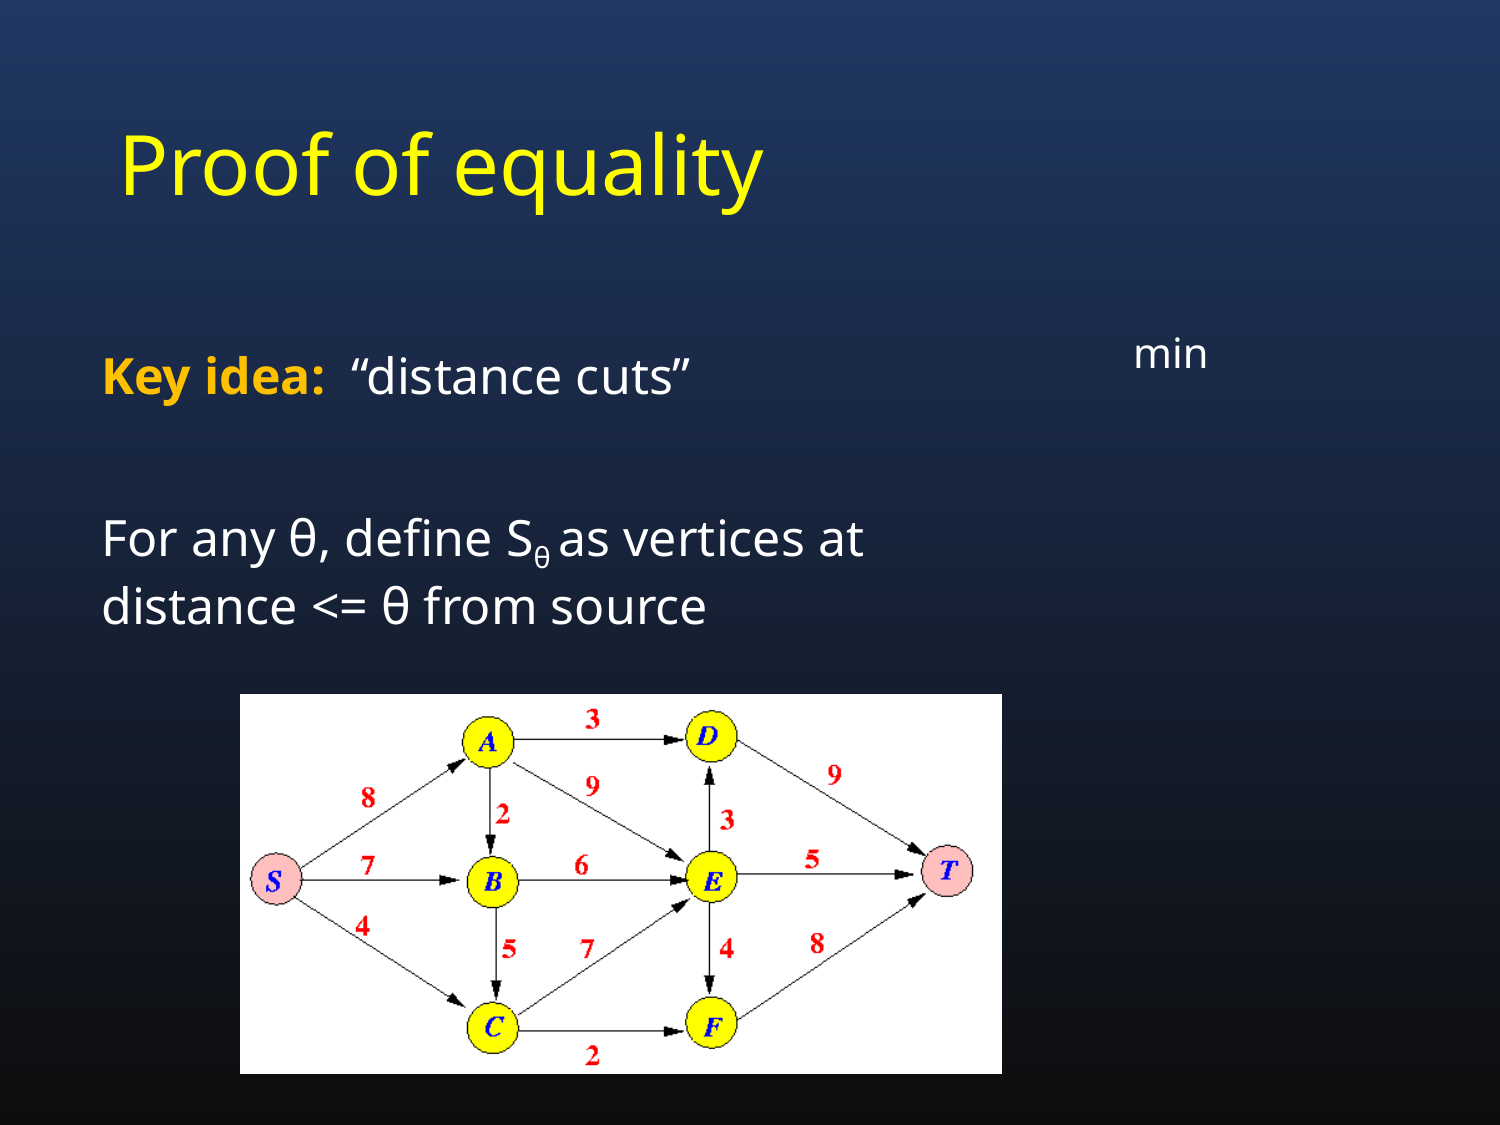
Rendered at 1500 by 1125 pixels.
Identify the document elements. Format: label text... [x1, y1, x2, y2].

title Proof of equality [103, 59, 1397, 278]
text_box Key idea: “distance cuts” For any θ, define Sθ as vertices at distance <= θ from source [86, 256, 979, 750]
picture [240, 694, 1002, 1074]
